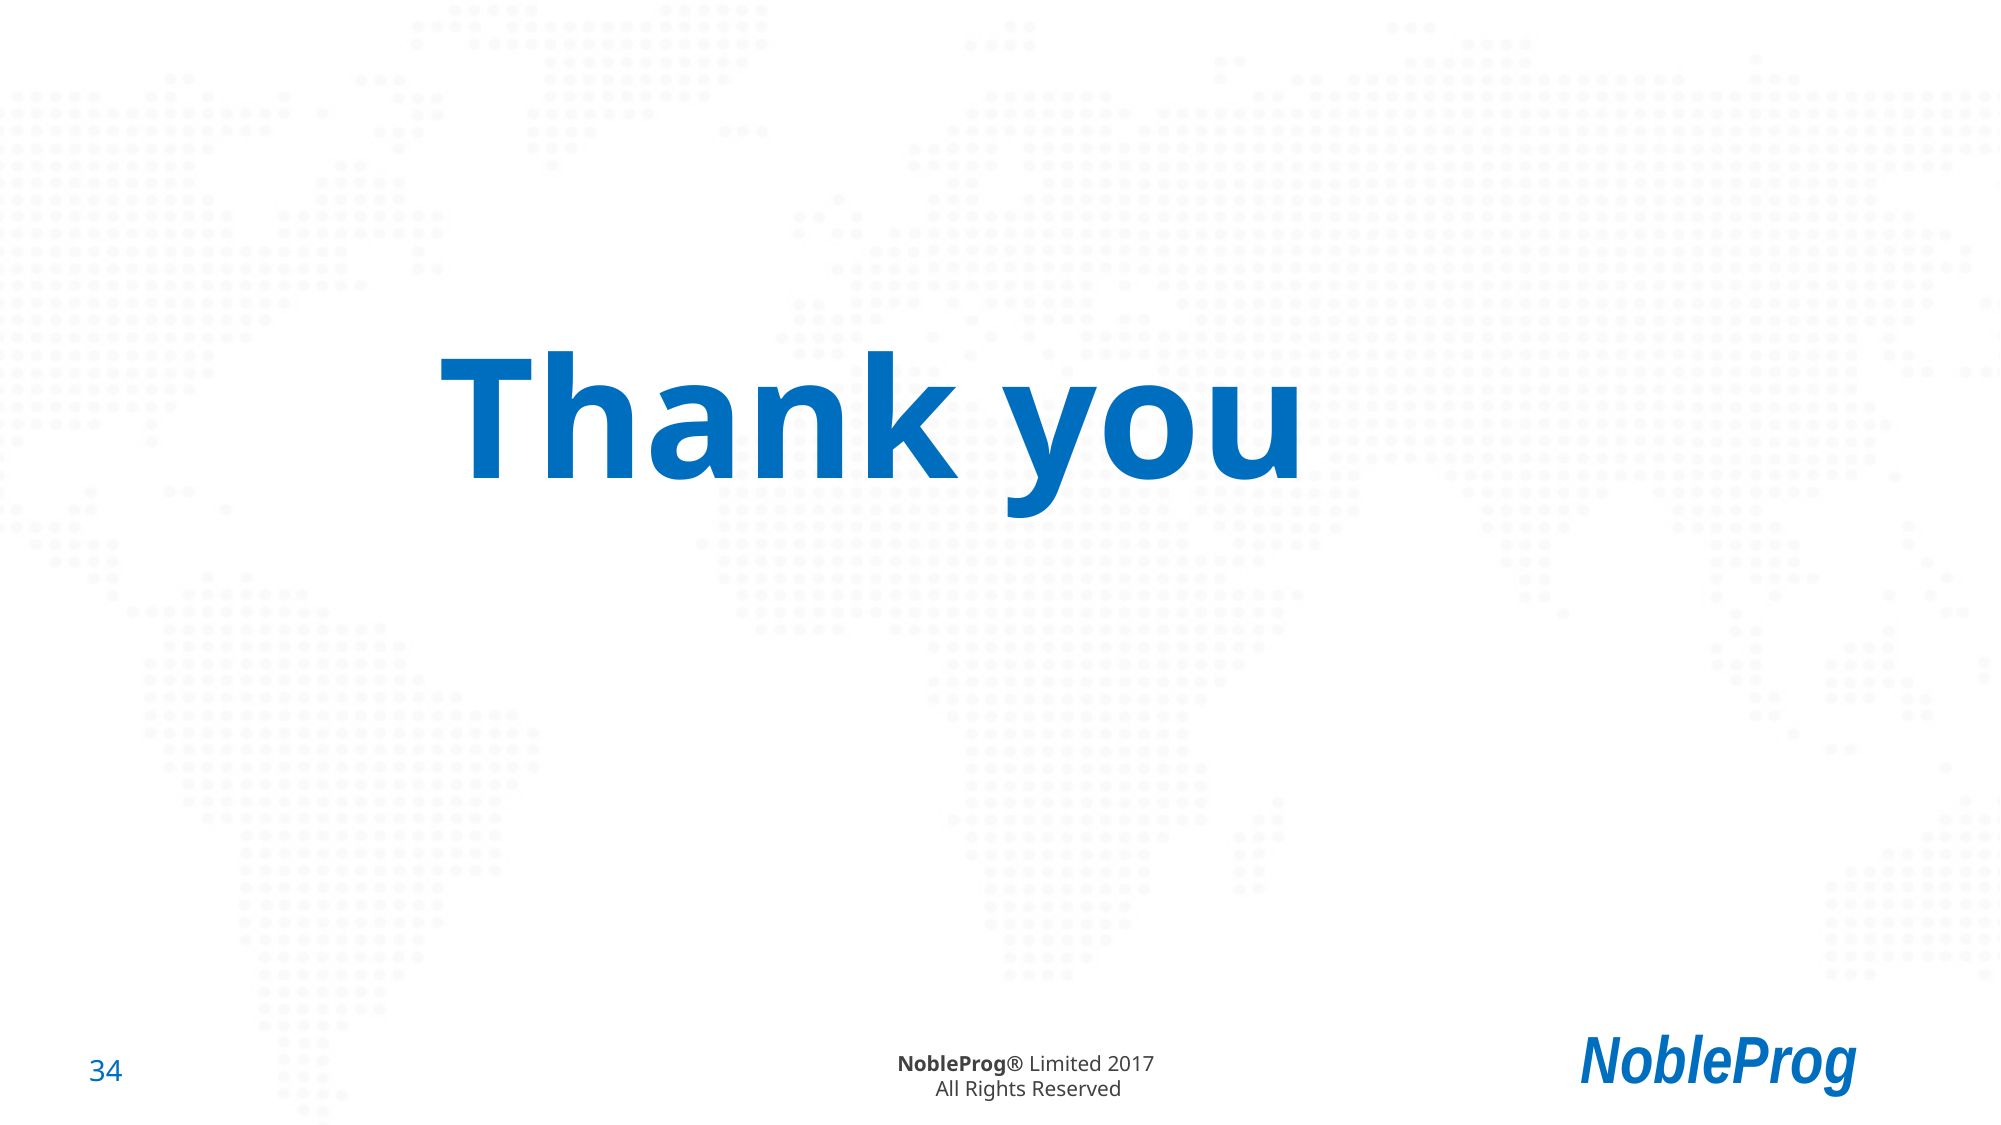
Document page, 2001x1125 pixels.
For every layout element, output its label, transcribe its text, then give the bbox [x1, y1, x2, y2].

slide_number 34 [42, 1042, 138, 1103]
title Thank you [208, 303, 1934, 521]
